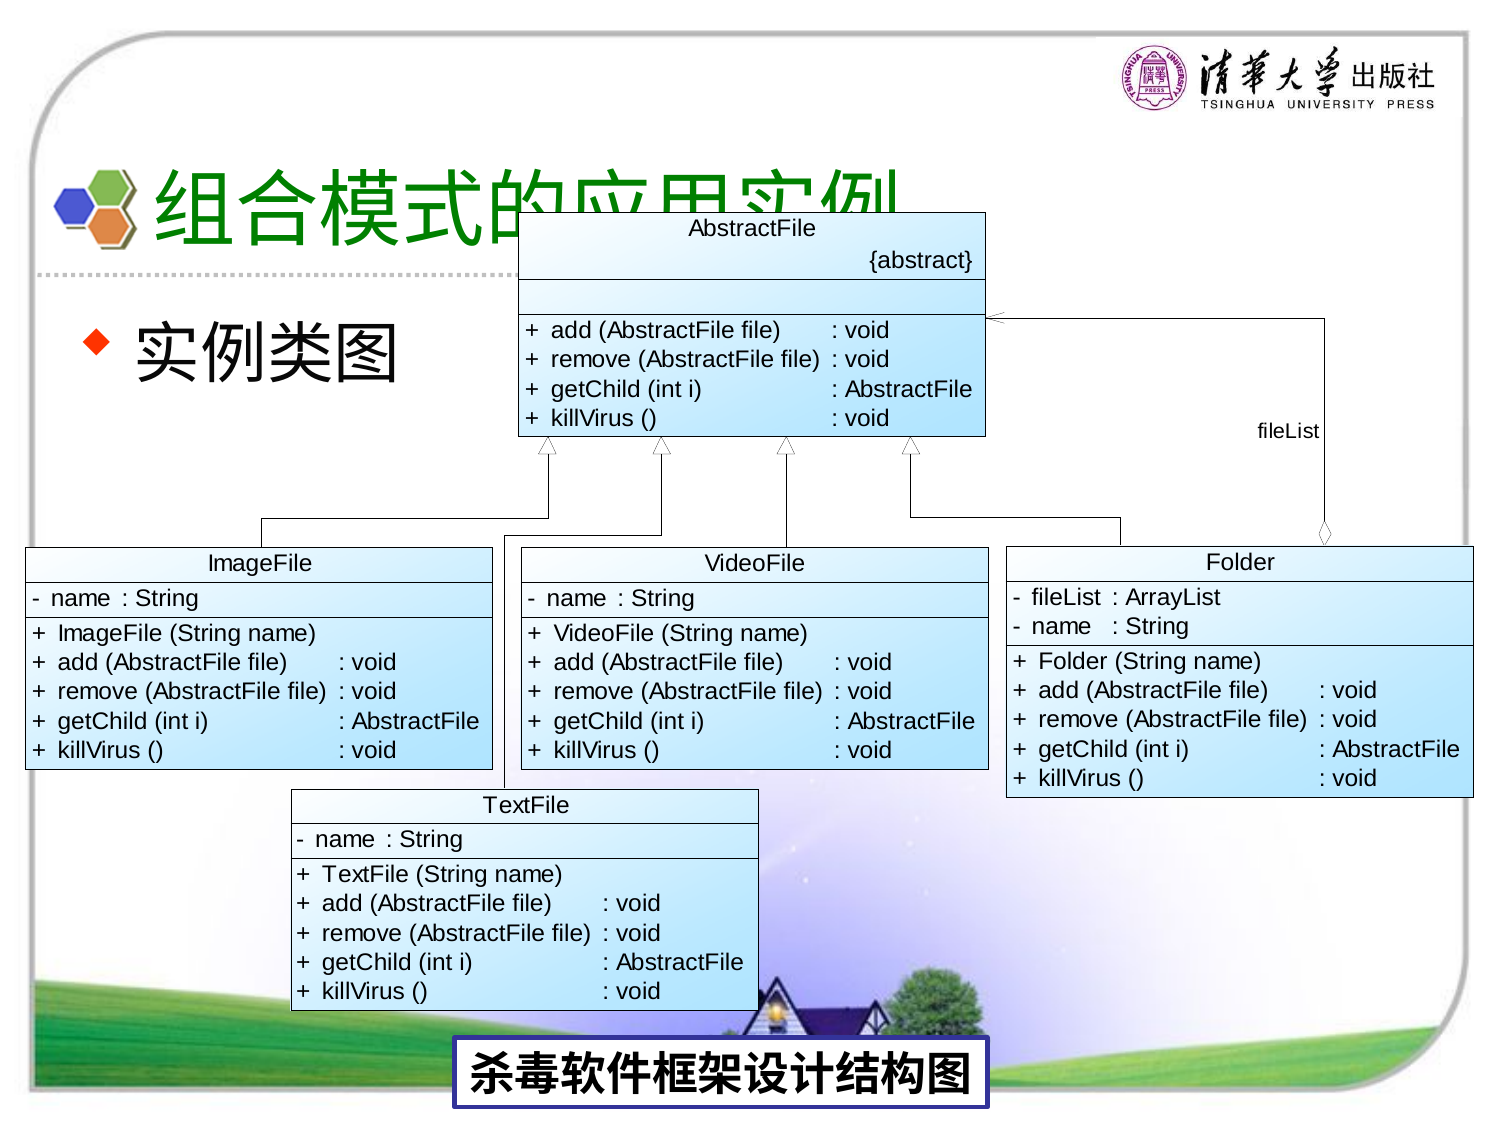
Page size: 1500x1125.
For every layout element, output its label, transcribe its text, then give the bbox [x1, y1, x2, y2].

text_box 杀毒软件框架设计结构图 [452, 1035, 990, 1109]
text_box [0, 0, 1500, 75]
title 组合模式的应用实例 [137, 149, 1175, 210]
picture [0, 75, 1500, 1125]
